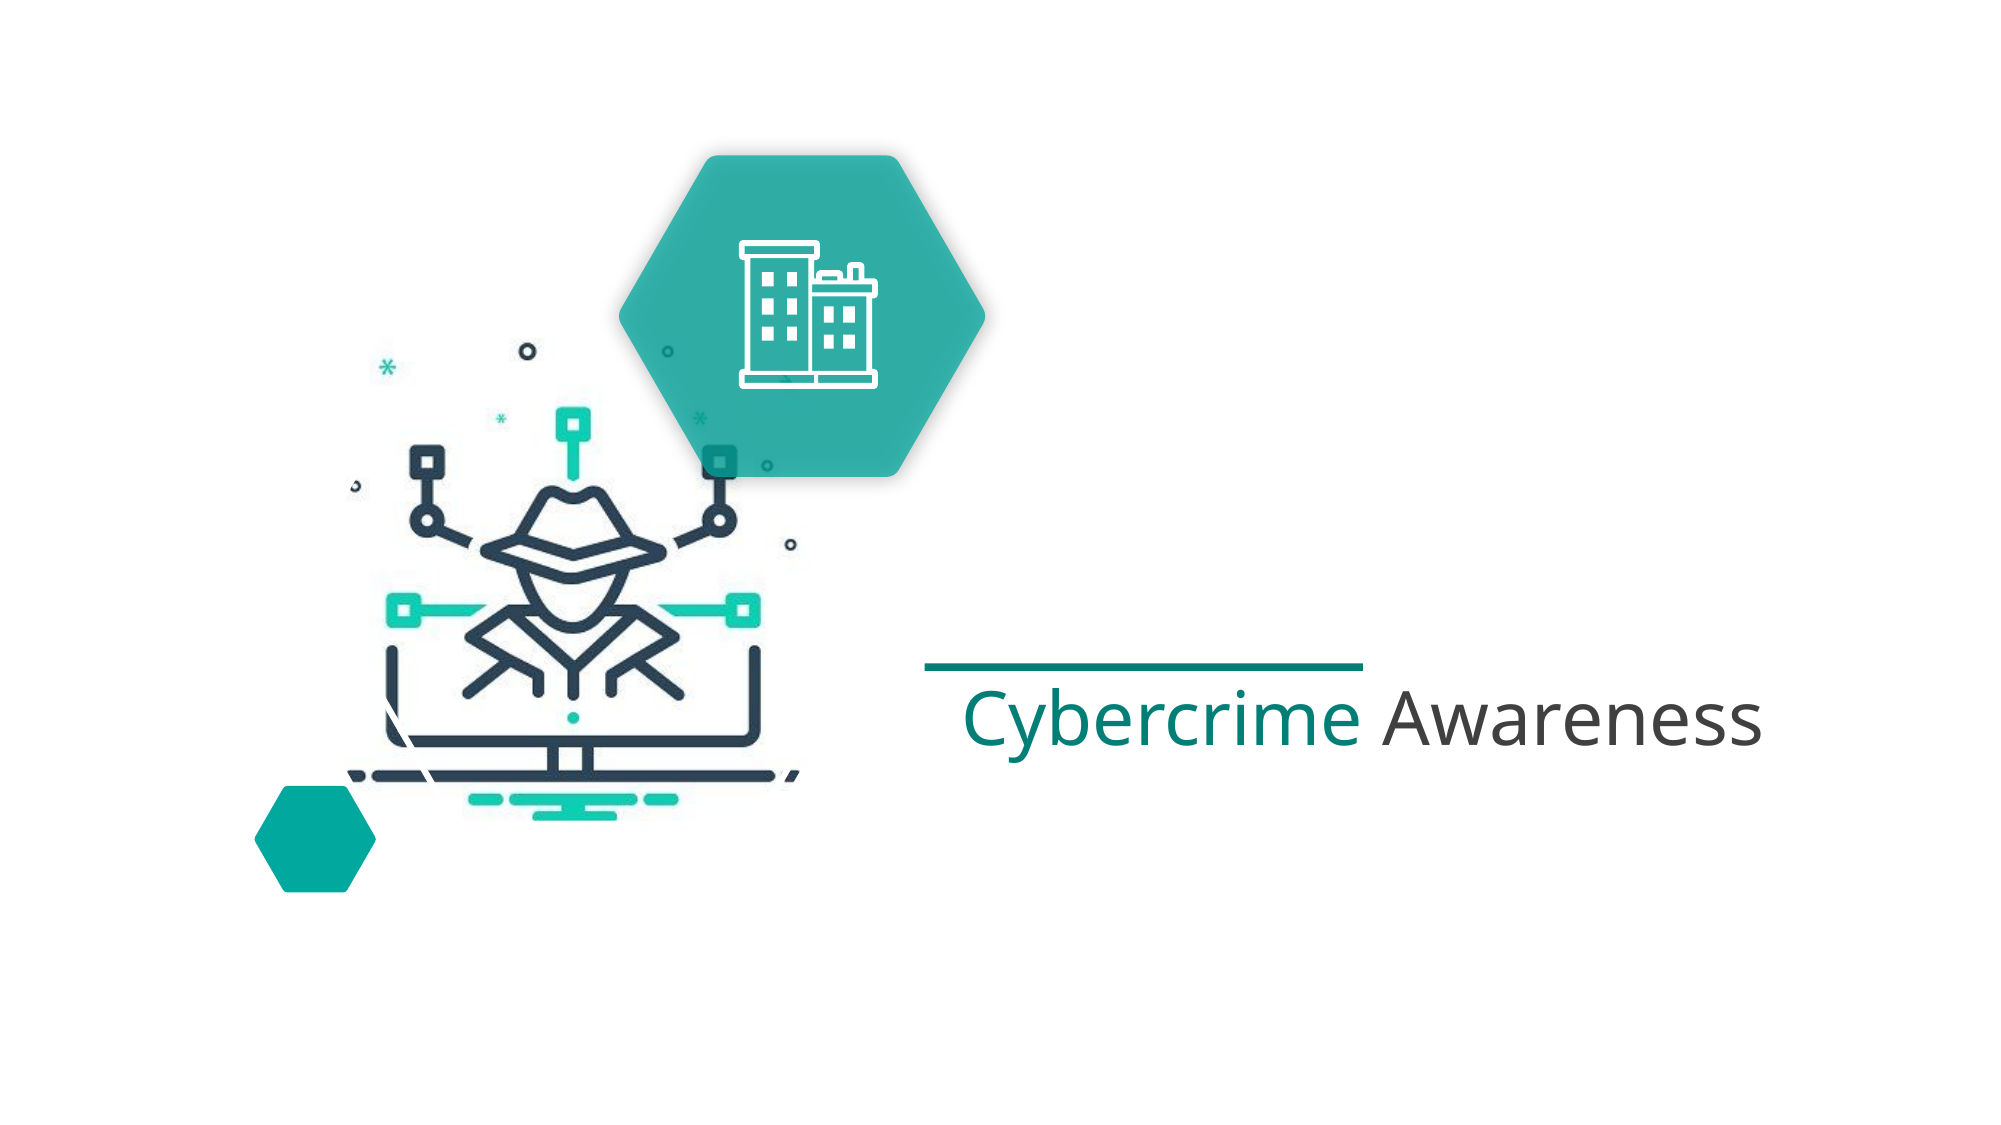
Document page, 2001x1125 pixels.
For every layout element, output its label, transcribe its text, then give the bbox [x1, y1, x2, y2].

text_box [924, 662, 1364, 672]
picture [242, 292, 905, 874]
text_box Cybercrime Awareness [946, 663, 1780, 809]
text_box [630, 155, 986, 459]
text_box [273, 874, 357, 893]
text_box [738, 240, 878, 292]
